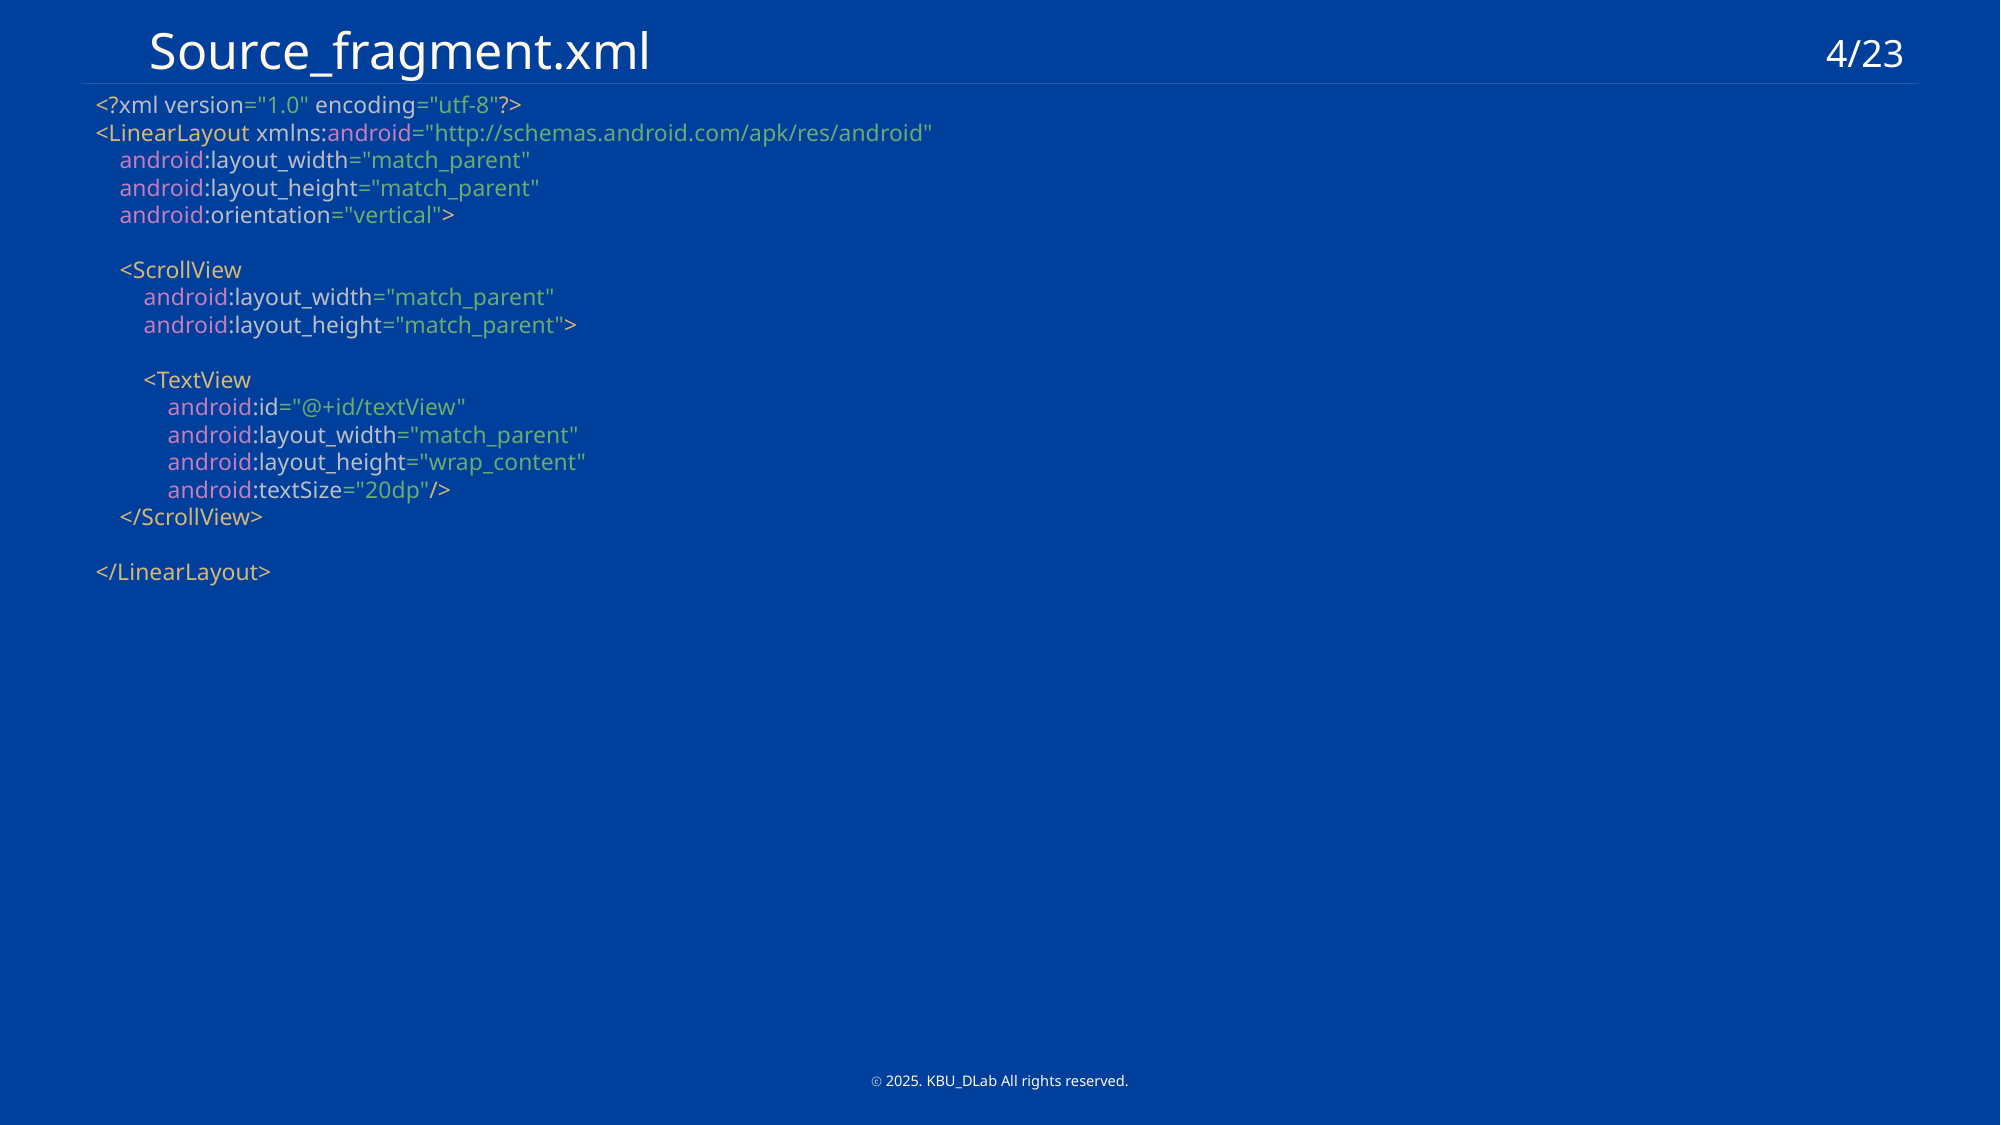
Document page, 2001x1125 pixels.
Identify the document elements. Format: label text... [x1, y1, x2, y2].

text_box Source_fragment.xml [135, 0, 668, 83]
text_box <?xml version="1.0" encoding="utf-8"?> <LinearLayout xmlns:android="http://schemas.android.com/apk/res/android" android:layout_width="match_parent" android:layout_height="match_parent" android:orientation="vertical"> <ScrollView android:layout_width="match_parent" android:layout_height="match_parent"> <TextView android:id="@+id/textView" android:layout_width="match_parent" android:layout_height="wrap_content" android:textSize="20dp"/> </ScrollView> </LinearLayout> [80, 84, 1000, 593]
text_box 4/23 [1811, 22, 1920, 83]
